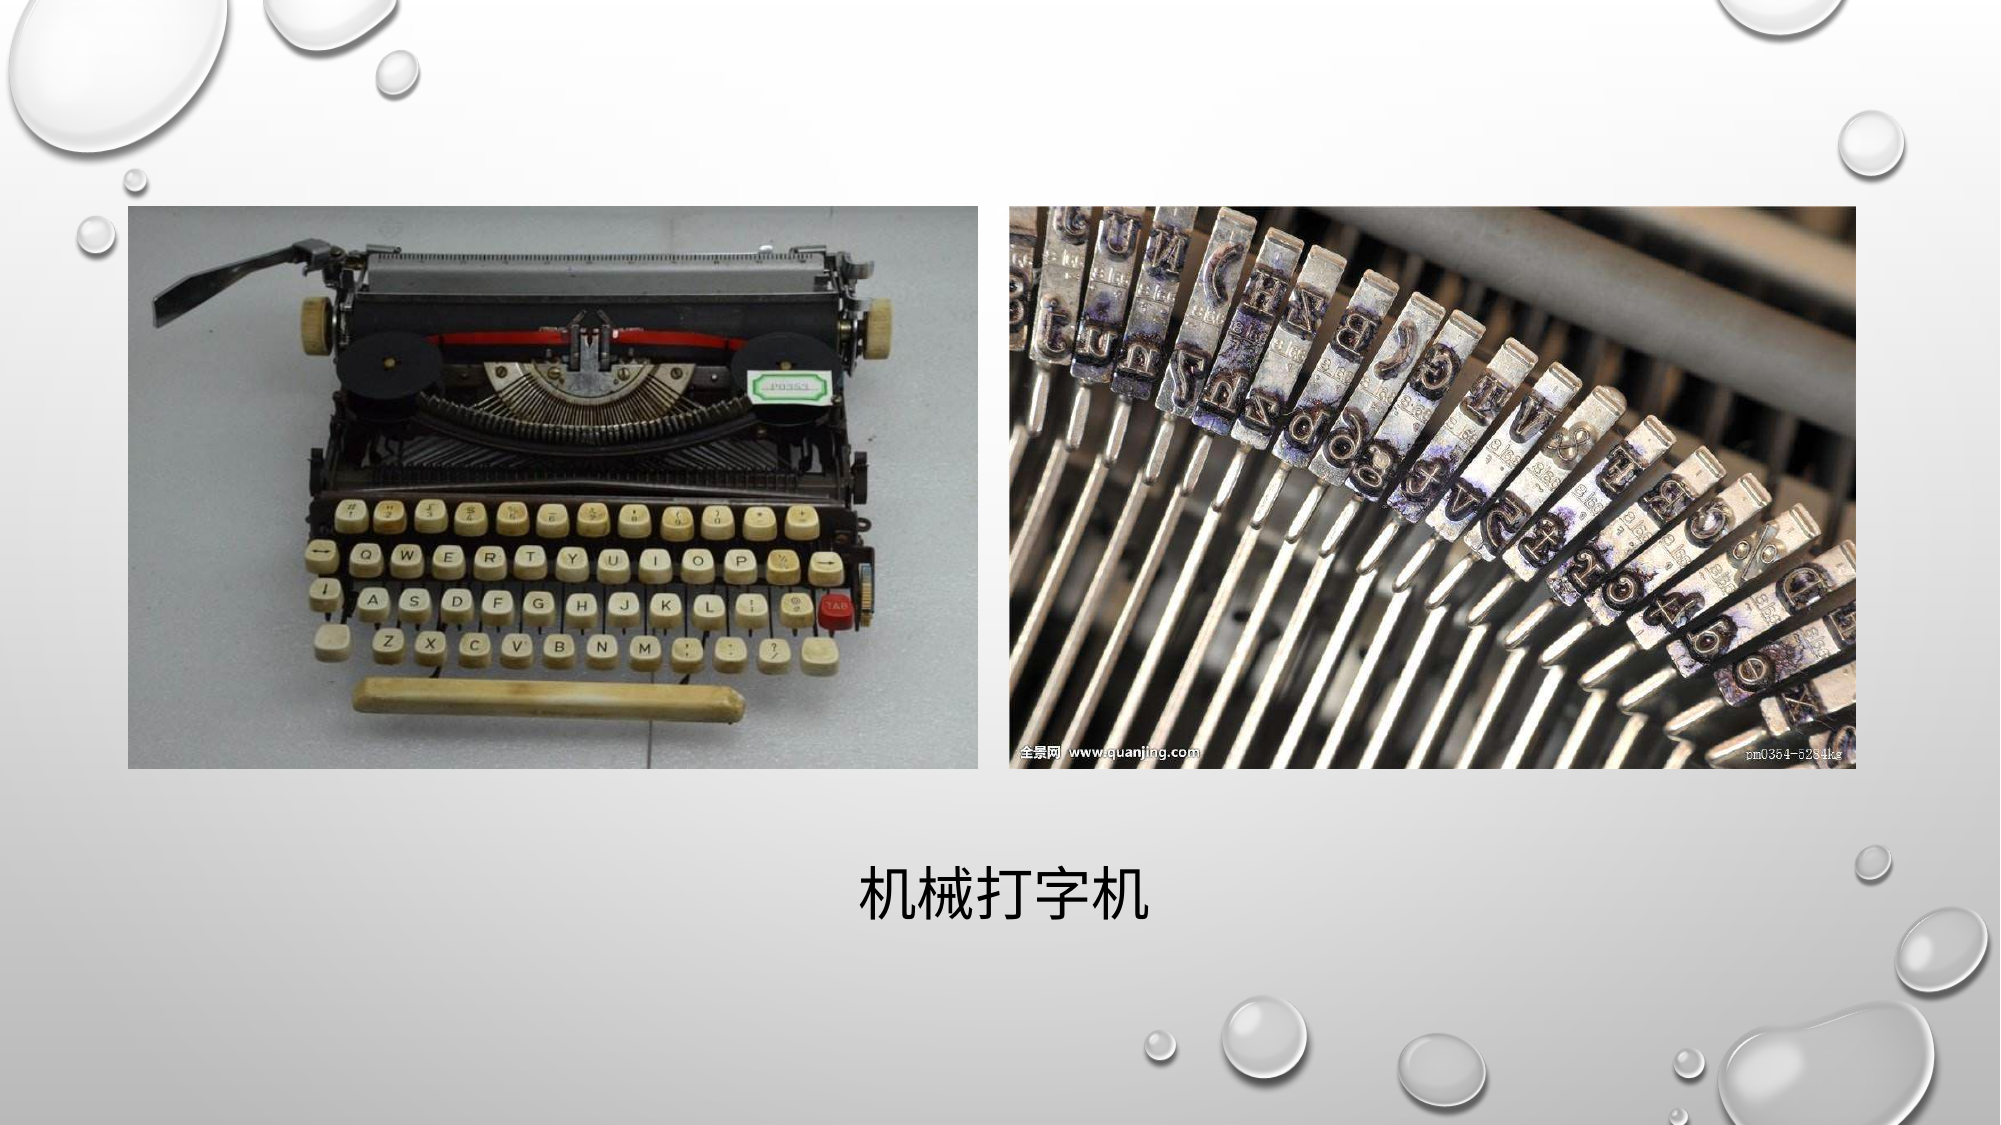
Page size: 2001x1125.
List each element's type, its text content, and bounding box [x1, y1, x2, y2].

picture [0, 0, 2000, 1125]
text_box 机械打字机 [843, 849, 1199, 935]
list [128, 206, 978, 769]
